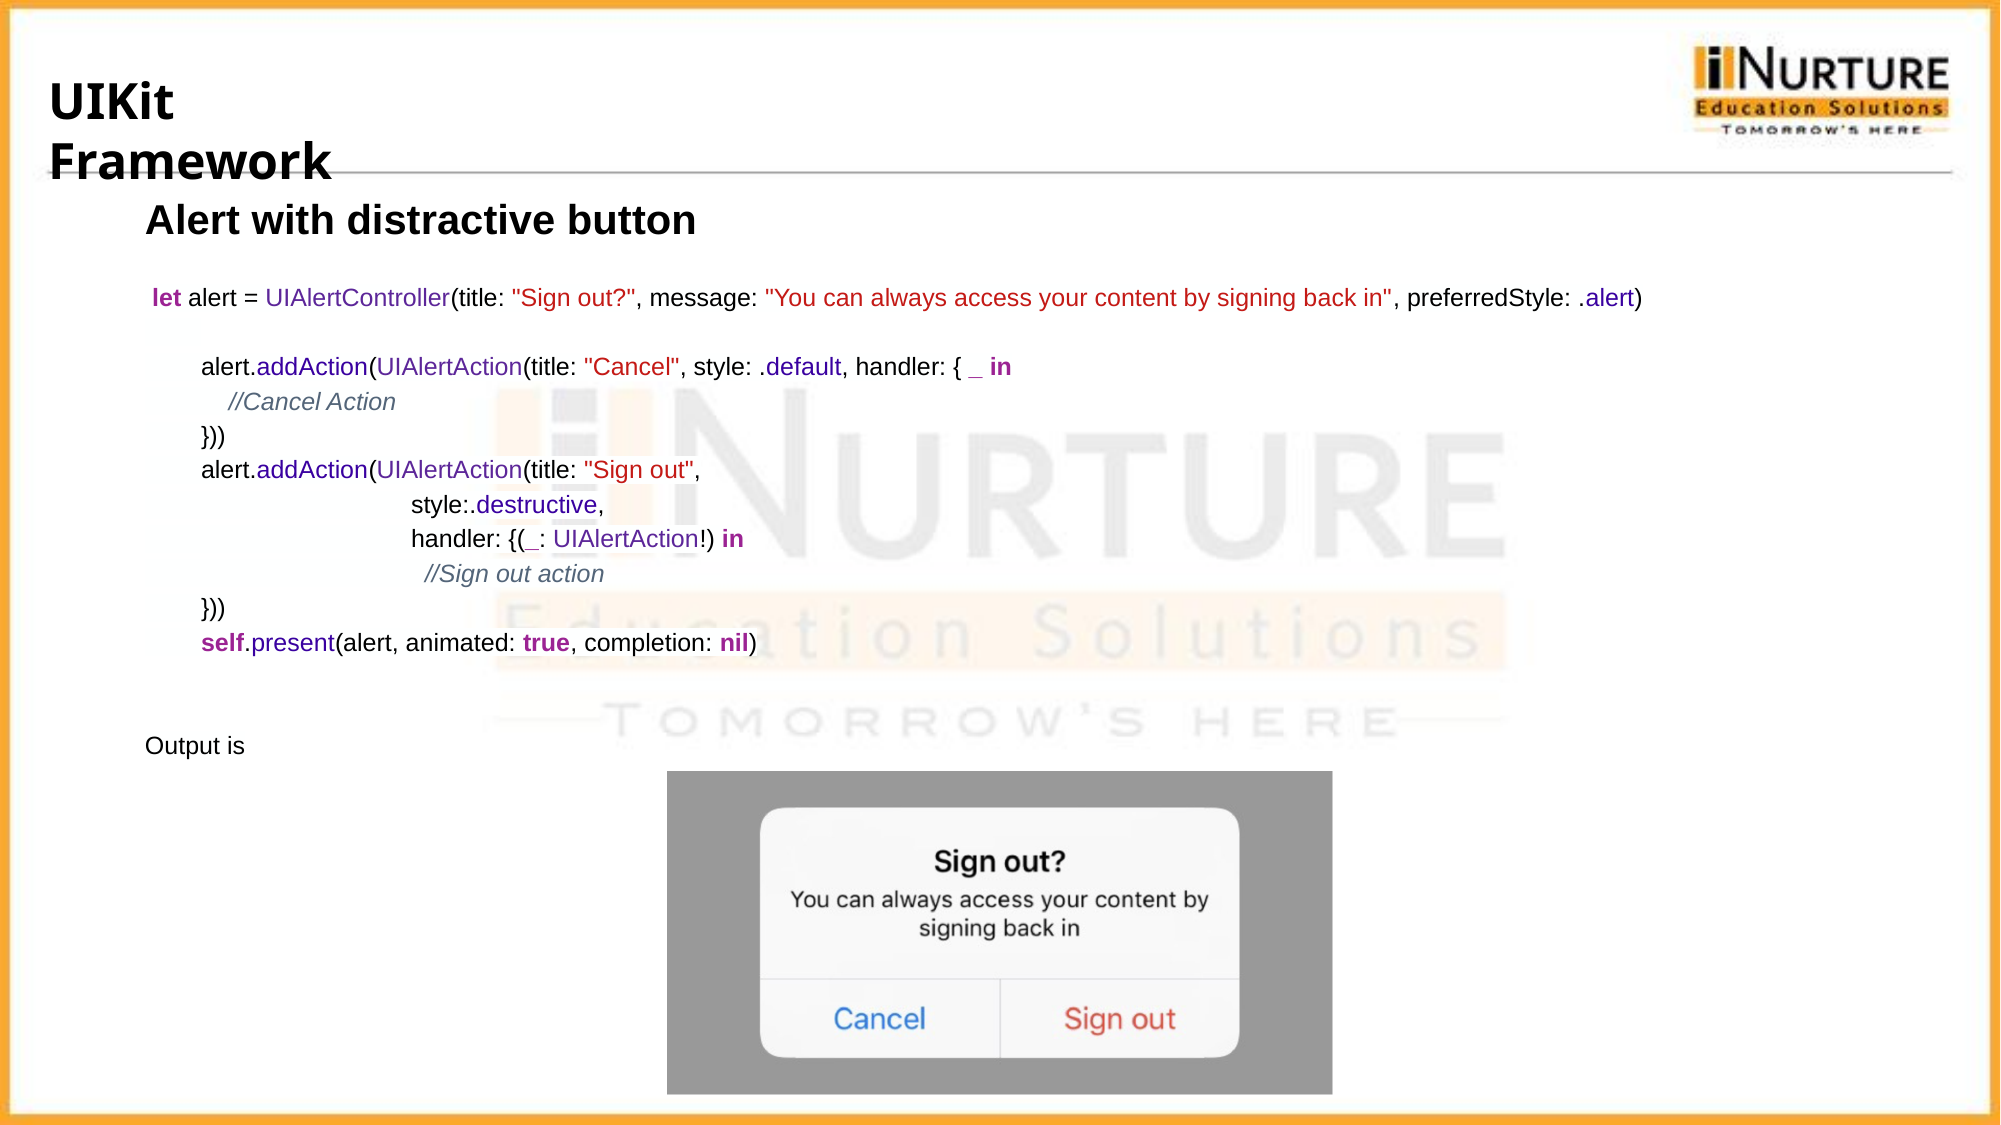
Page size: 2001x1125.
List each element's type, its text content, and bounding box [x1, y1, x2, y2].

text_box UIKit Framework [40, 62, 460, 138]
picture [0, 0, 2001, 1125]
list Alert with distractive button let alert = UIAlertController(title: "Sign out?", message: "You can always access your content by signing back in", preferredStyle: .alert) alert.addAction(UIAlertAction(title: "Cancel", style: .default, handler: { _ in //Cancel Action })) alert.addAction(UIAlertAction(title: "Sign out", style:.destructive, handler: {(_: UIAlertAction!) in //Sign out action })) self.present(alert, animated: true, completion: nil) Output is [137, 177, 1863, 752]
